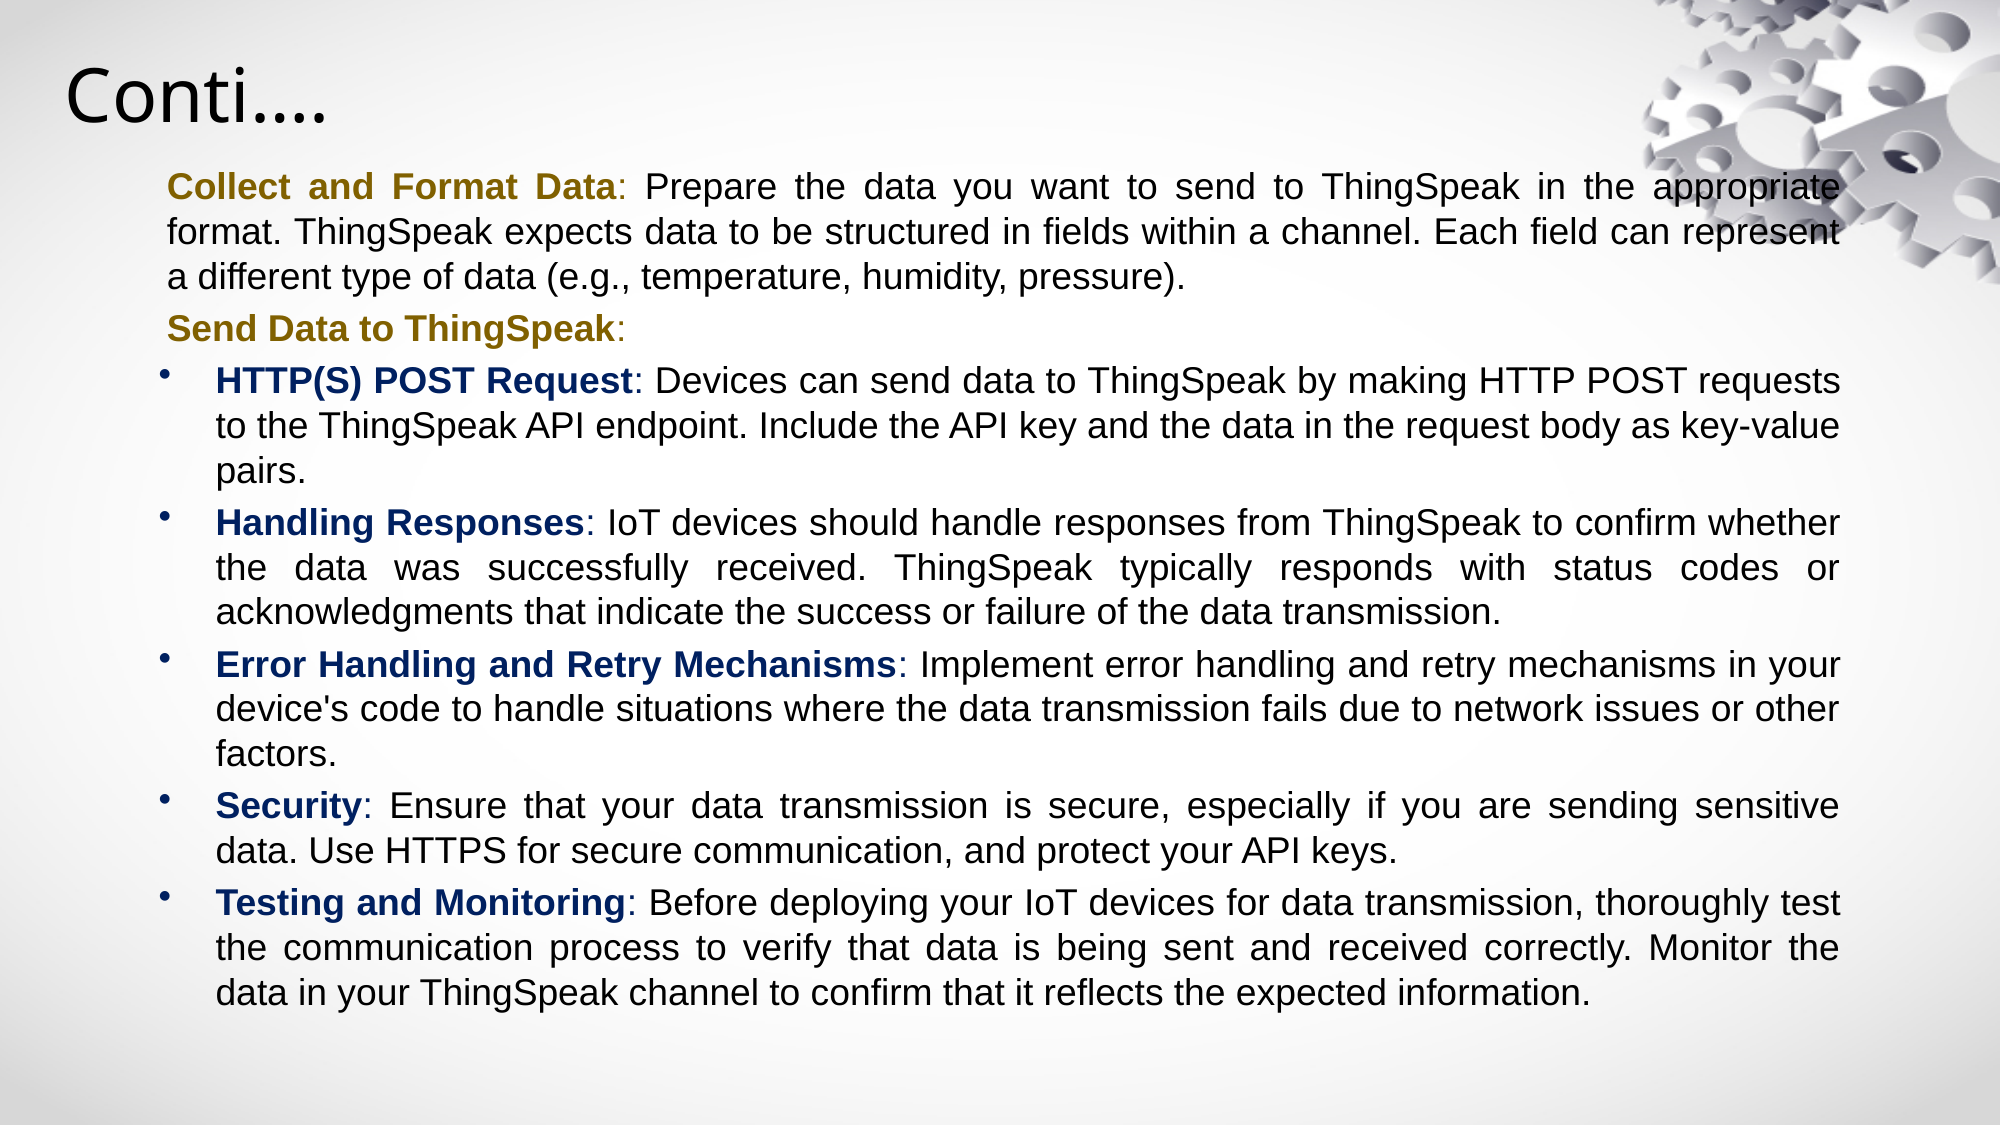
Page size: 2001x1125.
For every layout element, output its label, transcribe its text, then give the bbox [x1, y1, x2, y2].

list Collect and Format Data: Prepare the data you want to send to ThingSpeak in the appropriate format. ThingSpeak expects data to be structured in fields within a channel. Each field can represent a different type of data (e.g., temperature, humidity, pressure). Send Data to ThingSpeak: HTTP(S) POST Request: Devices can send data to ThingSpeak by making HTTP POST requests to the ThingSpeak API endpoint. Include the API key and the data in the request body as key-value pairs. Handling Responses: IoT devices should handle responses from ThingSpeak to confirm whether the data was successfully received. ThingSpeak typically responds with status codes or acknowledgments that indicate the success or failure of the data transmission. Error Handling and Retry Mechanisms: Implement error handling and retry mechanisms in your device's code to handle situations where the data transmission fails due to network issues or other factors. Security: Ensure that your data transmission is secure, especially if you are sending sensitive data. Use HTTPS for secure communication, and protect your API keys. Testing and Monitoring: Before deploying your IoT devices for data transmission, thoroughly test the communication process to verify that data is being sent and received correctly. Monitor the data in your ThingSpeak channel to confirm that it reflects the expected information. [143, 154, 1859, 1035]
picture [0, 0, 2000, 1125]
title Conti…. [49, 29, 494, 156]
